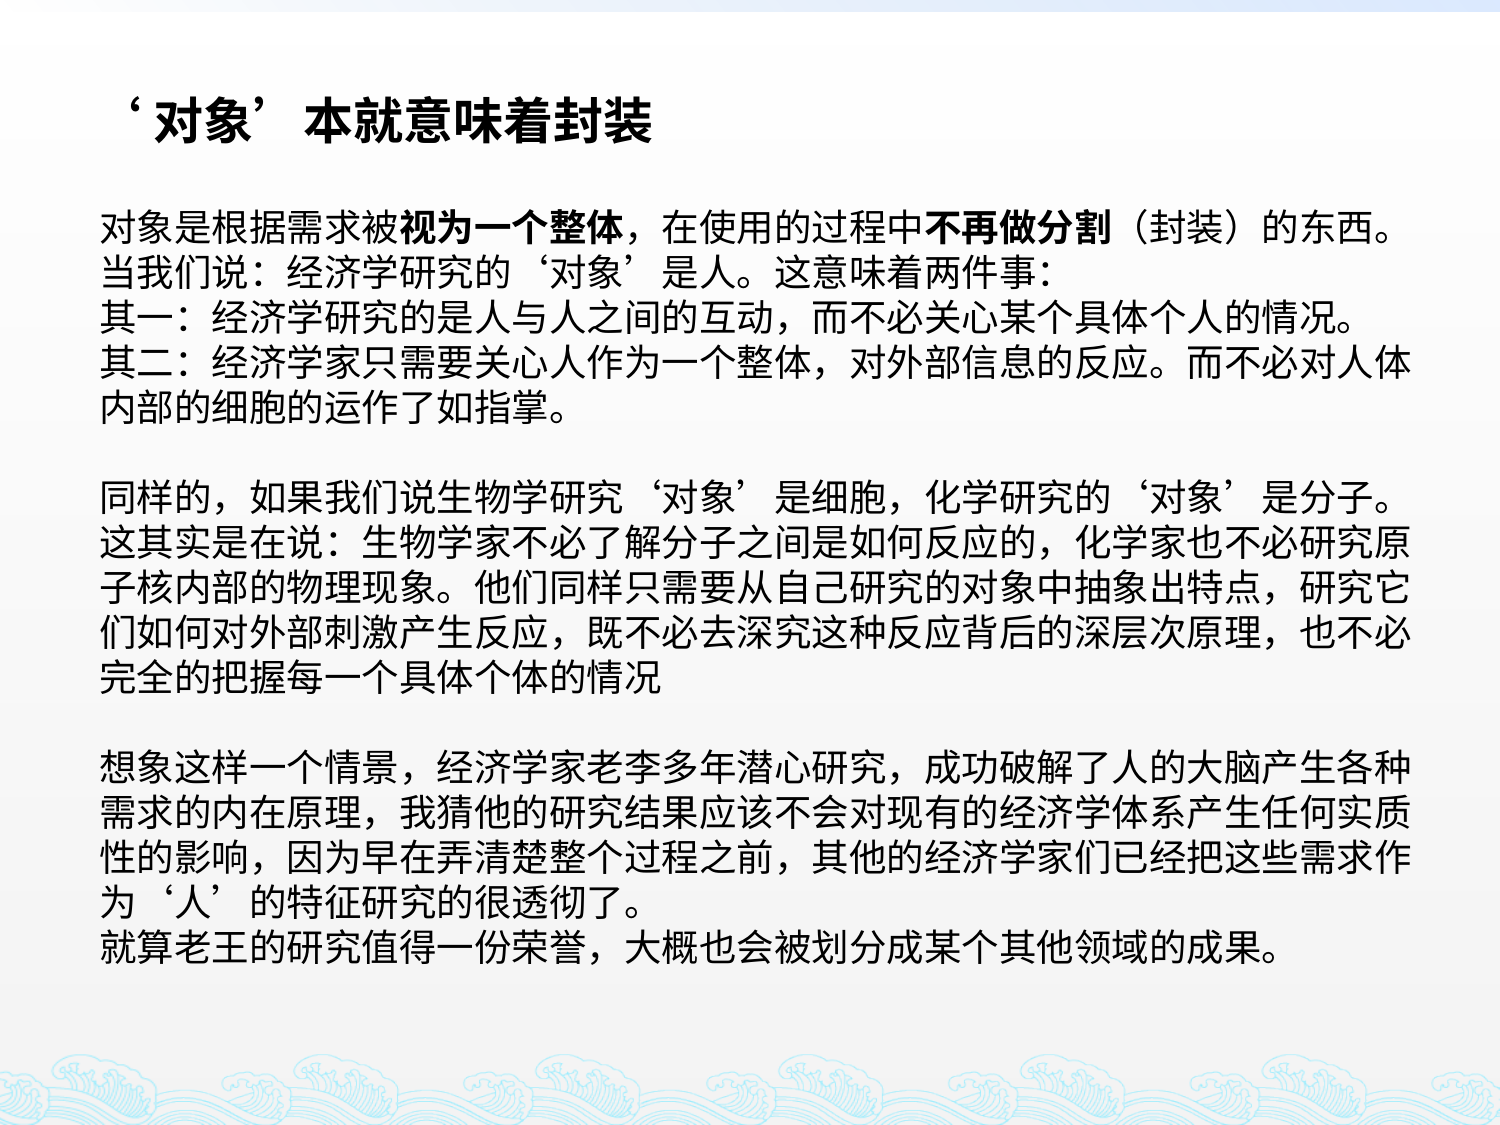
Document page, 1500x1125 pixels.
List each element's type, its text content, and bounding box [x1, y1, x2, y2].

text_box ‘对象’本就意味着封装 [76, 82, 880, 157]
text_box 对象是根据需求被视为一个整体，在使用的过程中不再做分割（封装）的东西。 当我们说：经济学研究的‘对象’是人。这意味着两件事： 其一：经济学研究的是人与人之间的互动，而不必关心某个具体个人的情况。 其二：经济学家只需要关心人作为一个整体，对外部信息的反应。而不必对人体内部的细胞的运作了如指掌。 同样的，如果我们说生物学研究‘对象’是细胞，化学研究的‘对象’是分子。这其实是在说：生物学家不必了解分子之间是如何反应的，化学家也不必研究原子核内部的物理现象。他们同样只需要从自己研究的对象中抽象出特点，研究它们如何对外部刺激产生反应，既不必去深究这种反应背后的深层次原理，也不必完全的把握每一个具体个体的情况 想象这样一个情景，经济学家老李多年潜心研究，成功破解了人的大脑产生各种需求的内在原理，我猜他的研究结果应该不会对现有的经济学体系产生任何实质性的影响，因为早在弄清楚整个过程之前，其他的经济学家们已经把这些需求作为‘人’的特征研究的很透彻了。 就算老王的研究值得一份荣誉，大概也会被划分成某个其他领域的成果。 [84, 196, 1445, 976]
